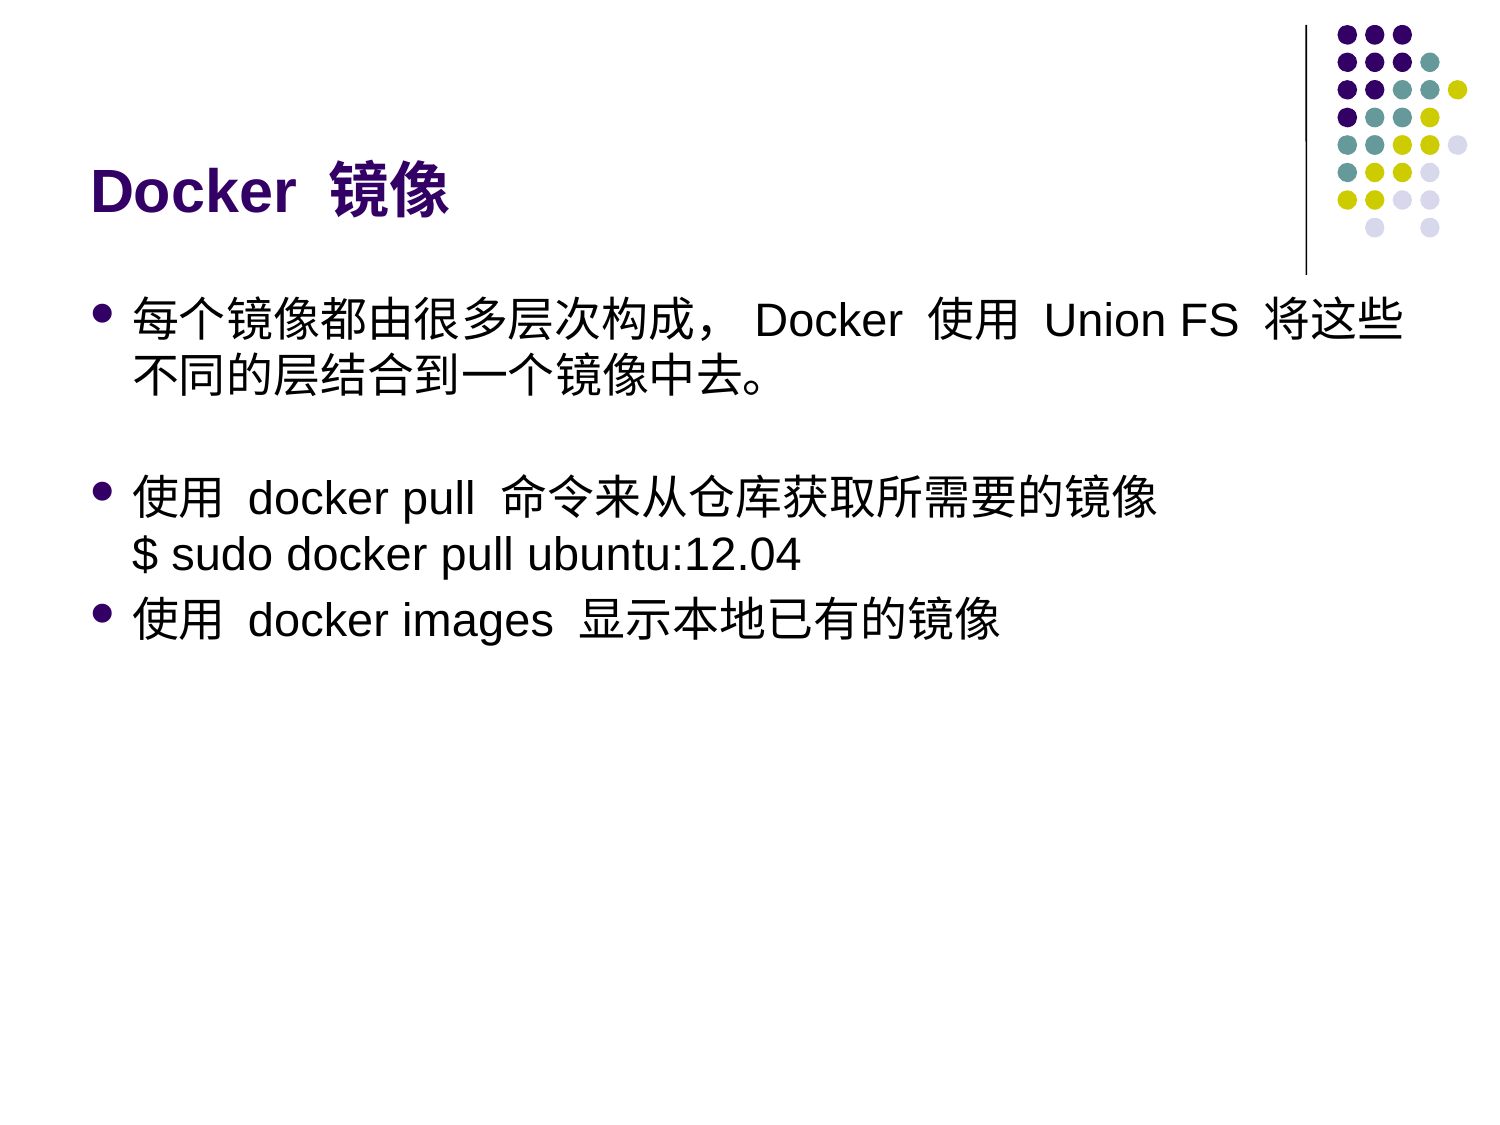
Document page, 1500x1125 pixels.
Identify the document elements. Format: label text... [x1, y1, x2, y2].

list 每个镜像都由很多层次构成，Docker 使用 Union FS 将这些不同的层结合到一个镜像中去。 使用 docker pull 命令来从仓库获取所需要的镜像 $ sudo docker pull ubuntu:12.04 使用 docker images 显示本地已有的镜像 [75, 282, 1425, 1006]
title Docker 镜像 [75, 20, 1313, 233]
